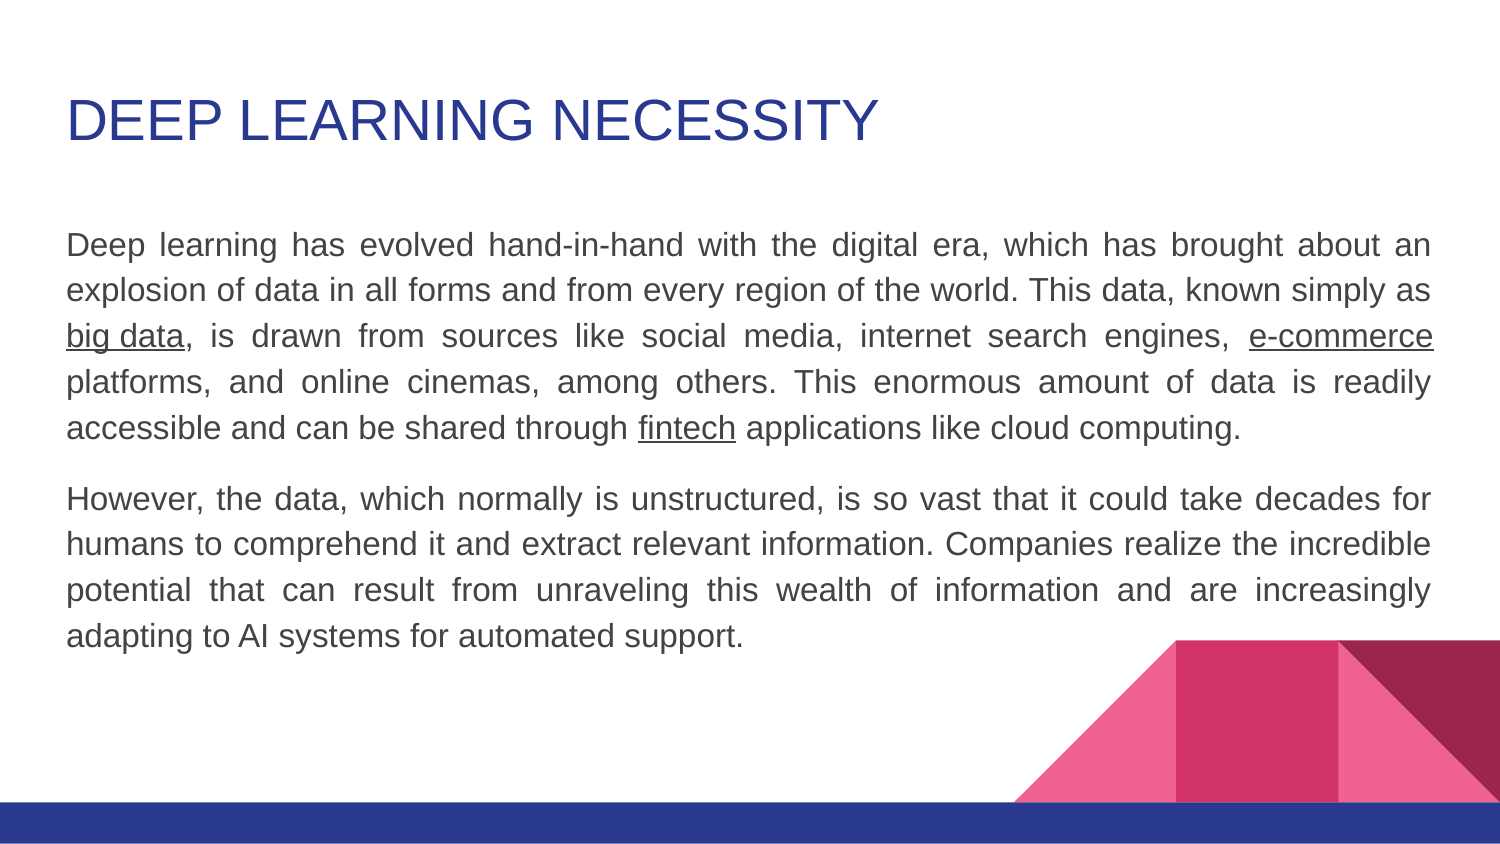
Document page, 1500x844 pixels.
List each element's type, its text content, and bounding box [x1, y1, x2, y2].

title DEEP LEARNING NECESSITY [51, 67, 1449, 167]
list Deep learning has evolved hand-in-hand with the digital era, which has brought about an explosion of data in all forms and from every region of the world. This data, known simply as big data, is drawn from sources like social media, internet search engines, e-commerce platforms, and online cinemas, among others. This enormous amount of data is readily accessible and can be shared through fintech applications like cloud computing. However, the data, which normally is unstructured, is so vast that it could take decades for humans to comprehend it and extract relevant information. Companies realize the incredible potential that can result from unraveling this wealth of information and are increasingly adapting to AI systems for automated support. [51, 201, 1449, 750]
